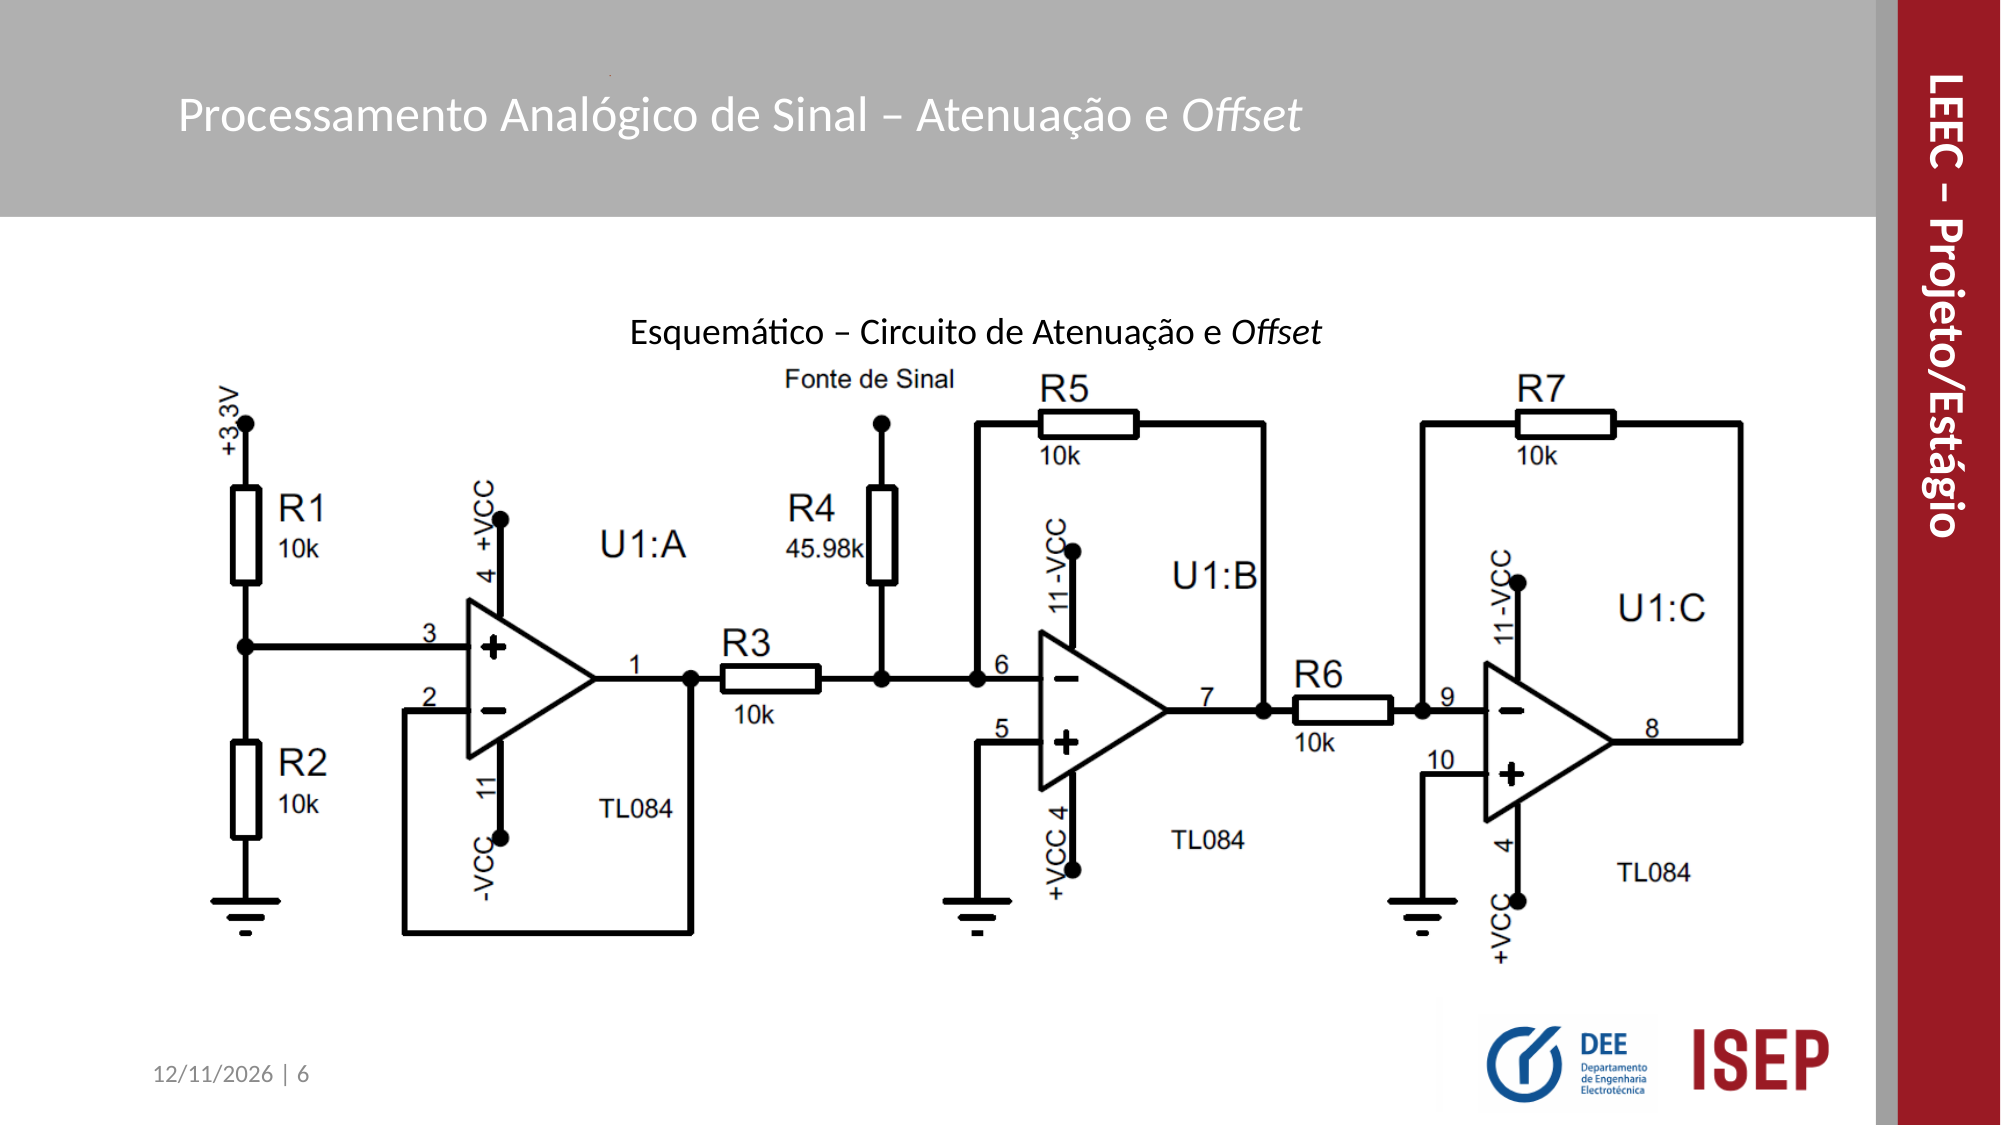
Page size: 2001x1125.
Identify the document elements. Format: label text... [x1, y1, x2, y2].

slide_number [137, 1042, 588, 1103]
text_box LEEC – Projeto/Estágio [1913, 59, 1988, 555]
text_box [163, 276, 1487, 1014]
text_box Processamento Analógico de Sinal – Atenuação e Offset [163, 80, 1364, 234]
text_box Esquemático – Circuito de Atenuação e Offset [615, 299, 1341, 360]
picture [0, 0, 2001, 1125]
